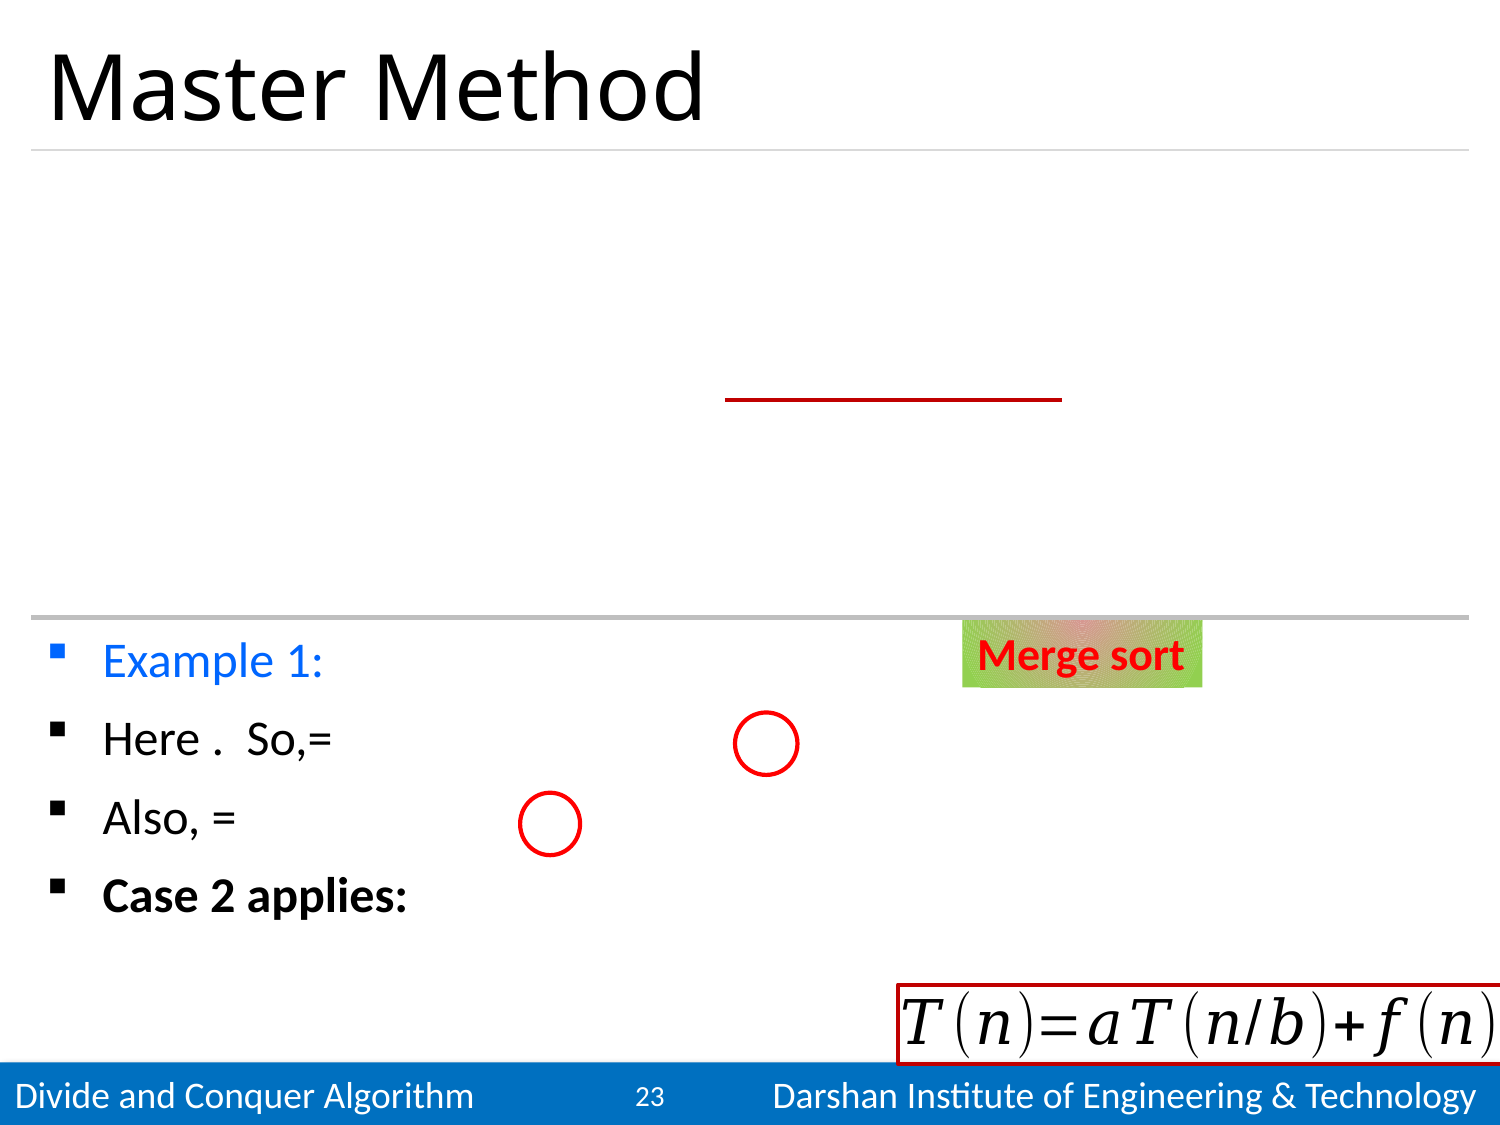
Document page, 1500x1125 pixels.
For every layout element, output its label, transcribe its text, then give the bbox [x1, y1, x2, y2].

text_box [732, 710, 800, 778]
text_box Merge sort [962, 626, 1203, 688]
title Master Method [31, 17, 1469, 150]
slide_number 23 [612, 1065, 688, 1125]
text_box [518, 790, 583, 858]
